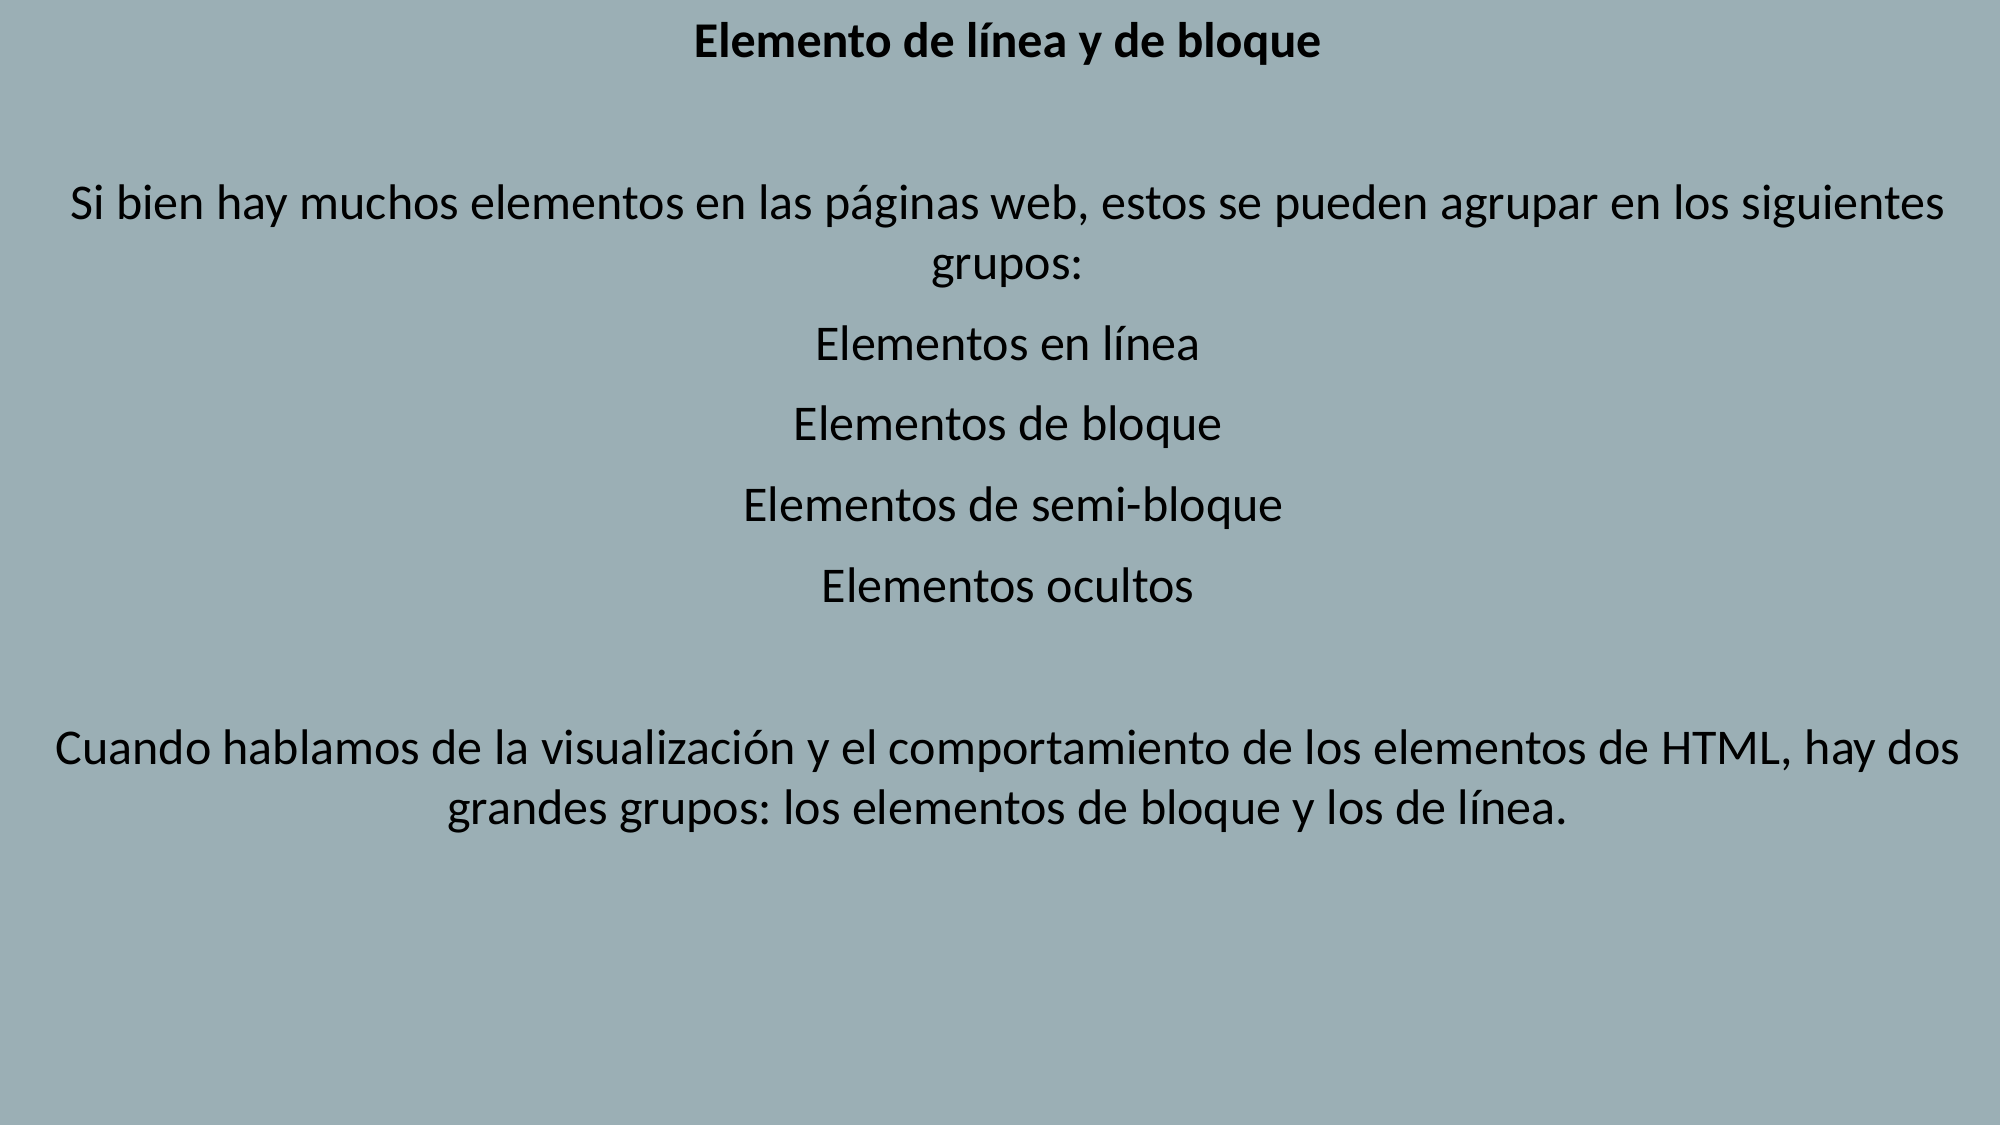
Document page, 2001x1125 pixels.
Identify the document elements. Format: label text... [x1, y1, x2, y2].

subtitle Elemento de línea y de bloque Si bien hay muchos elementos en las páginas web, estos se pueden agrupar en los siguientes grupos: Elementos en línea Elementos de bloque Elementos de semi-bloque Elementos ocultos Cuando hablamos de la visualización y el comportamiento de los elementos de HTML, hay dos grandes grupos: los elementos de bloque y los de línea. [15, 0, 2000, 1125]
